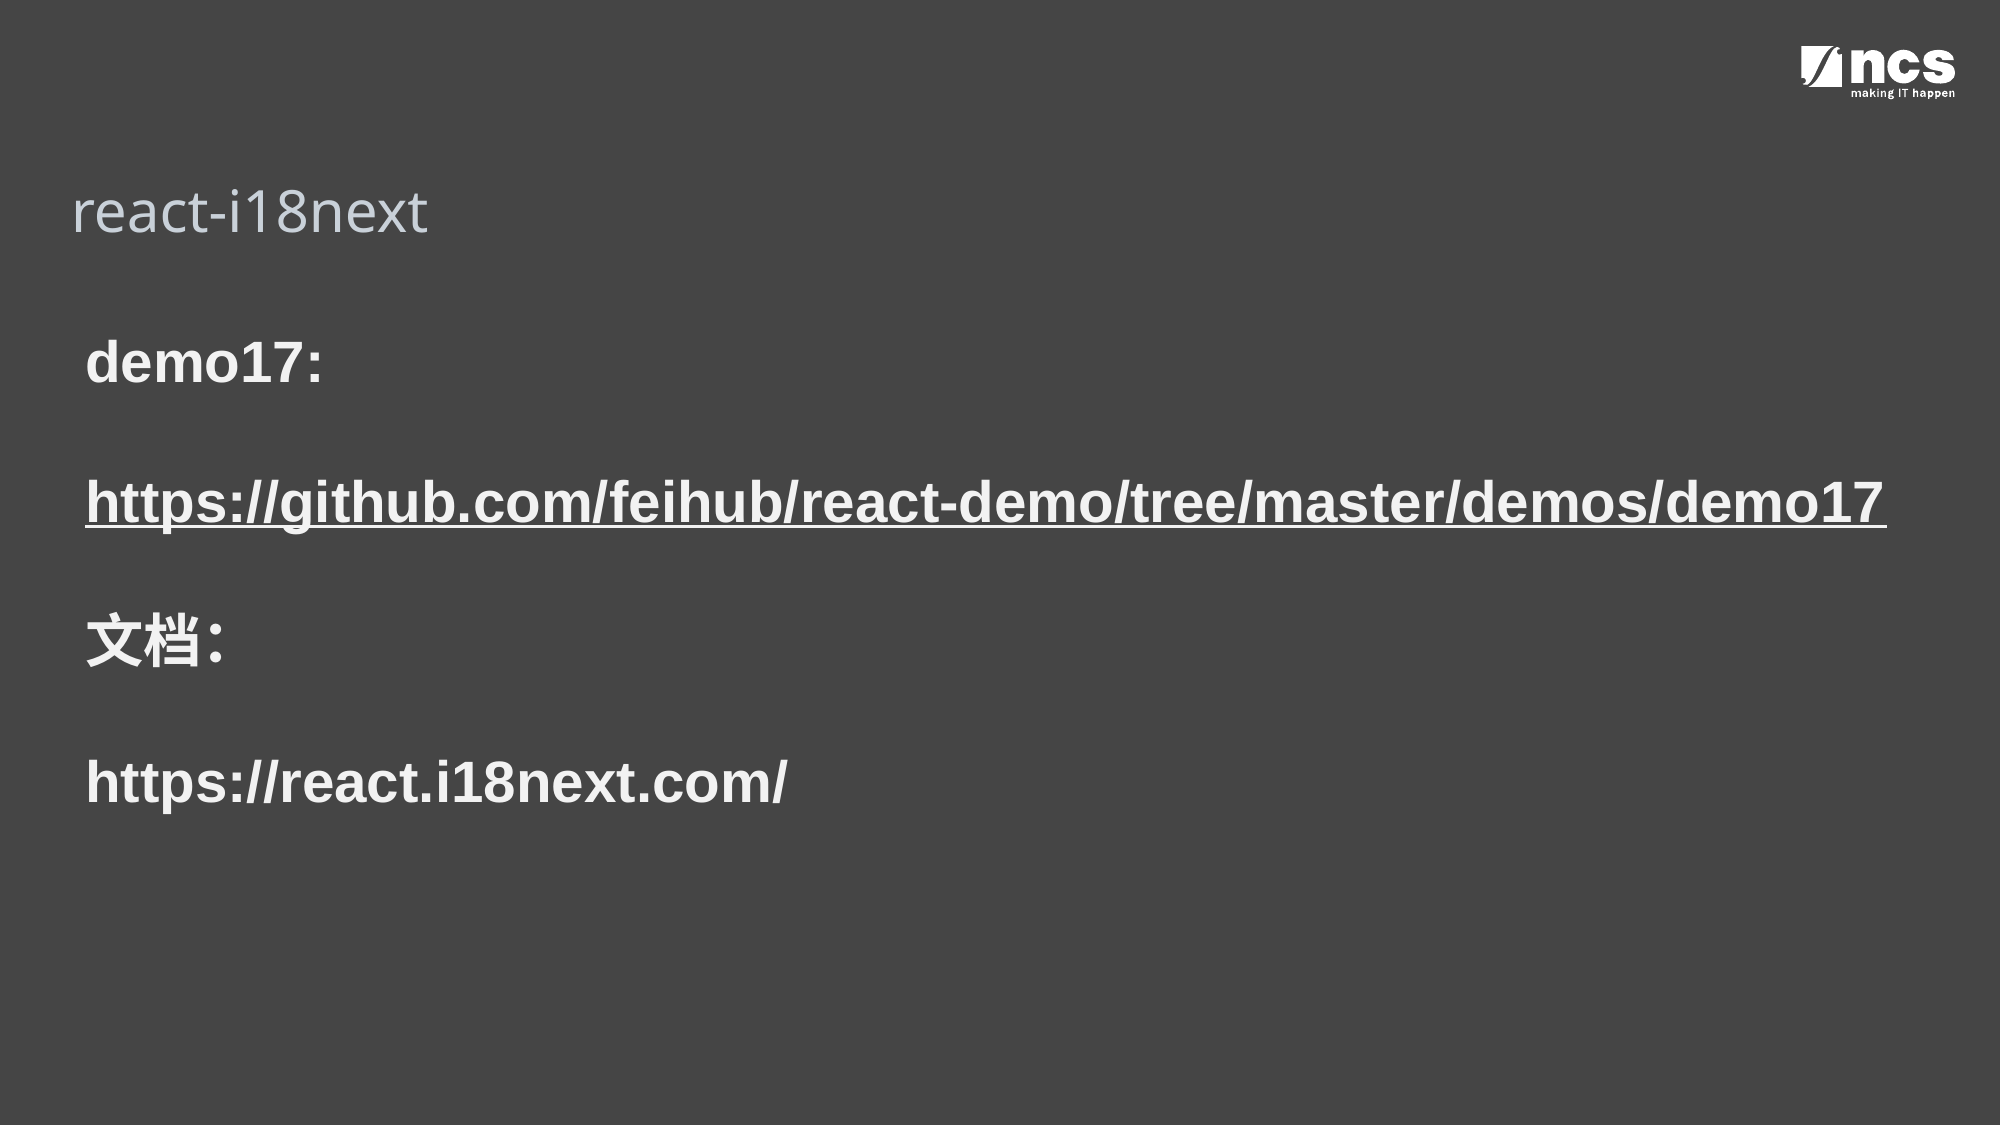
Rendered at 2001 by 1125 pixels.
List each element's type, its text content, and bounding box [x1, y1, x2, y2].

text_box demo17: https://github.com/feihub/react-demo/tree/master/demos/demo17 文档： https://react.i18next.com/ [70, 316, 1915, 891]
text_box react-i18next [56, 166, 1500, 252]
